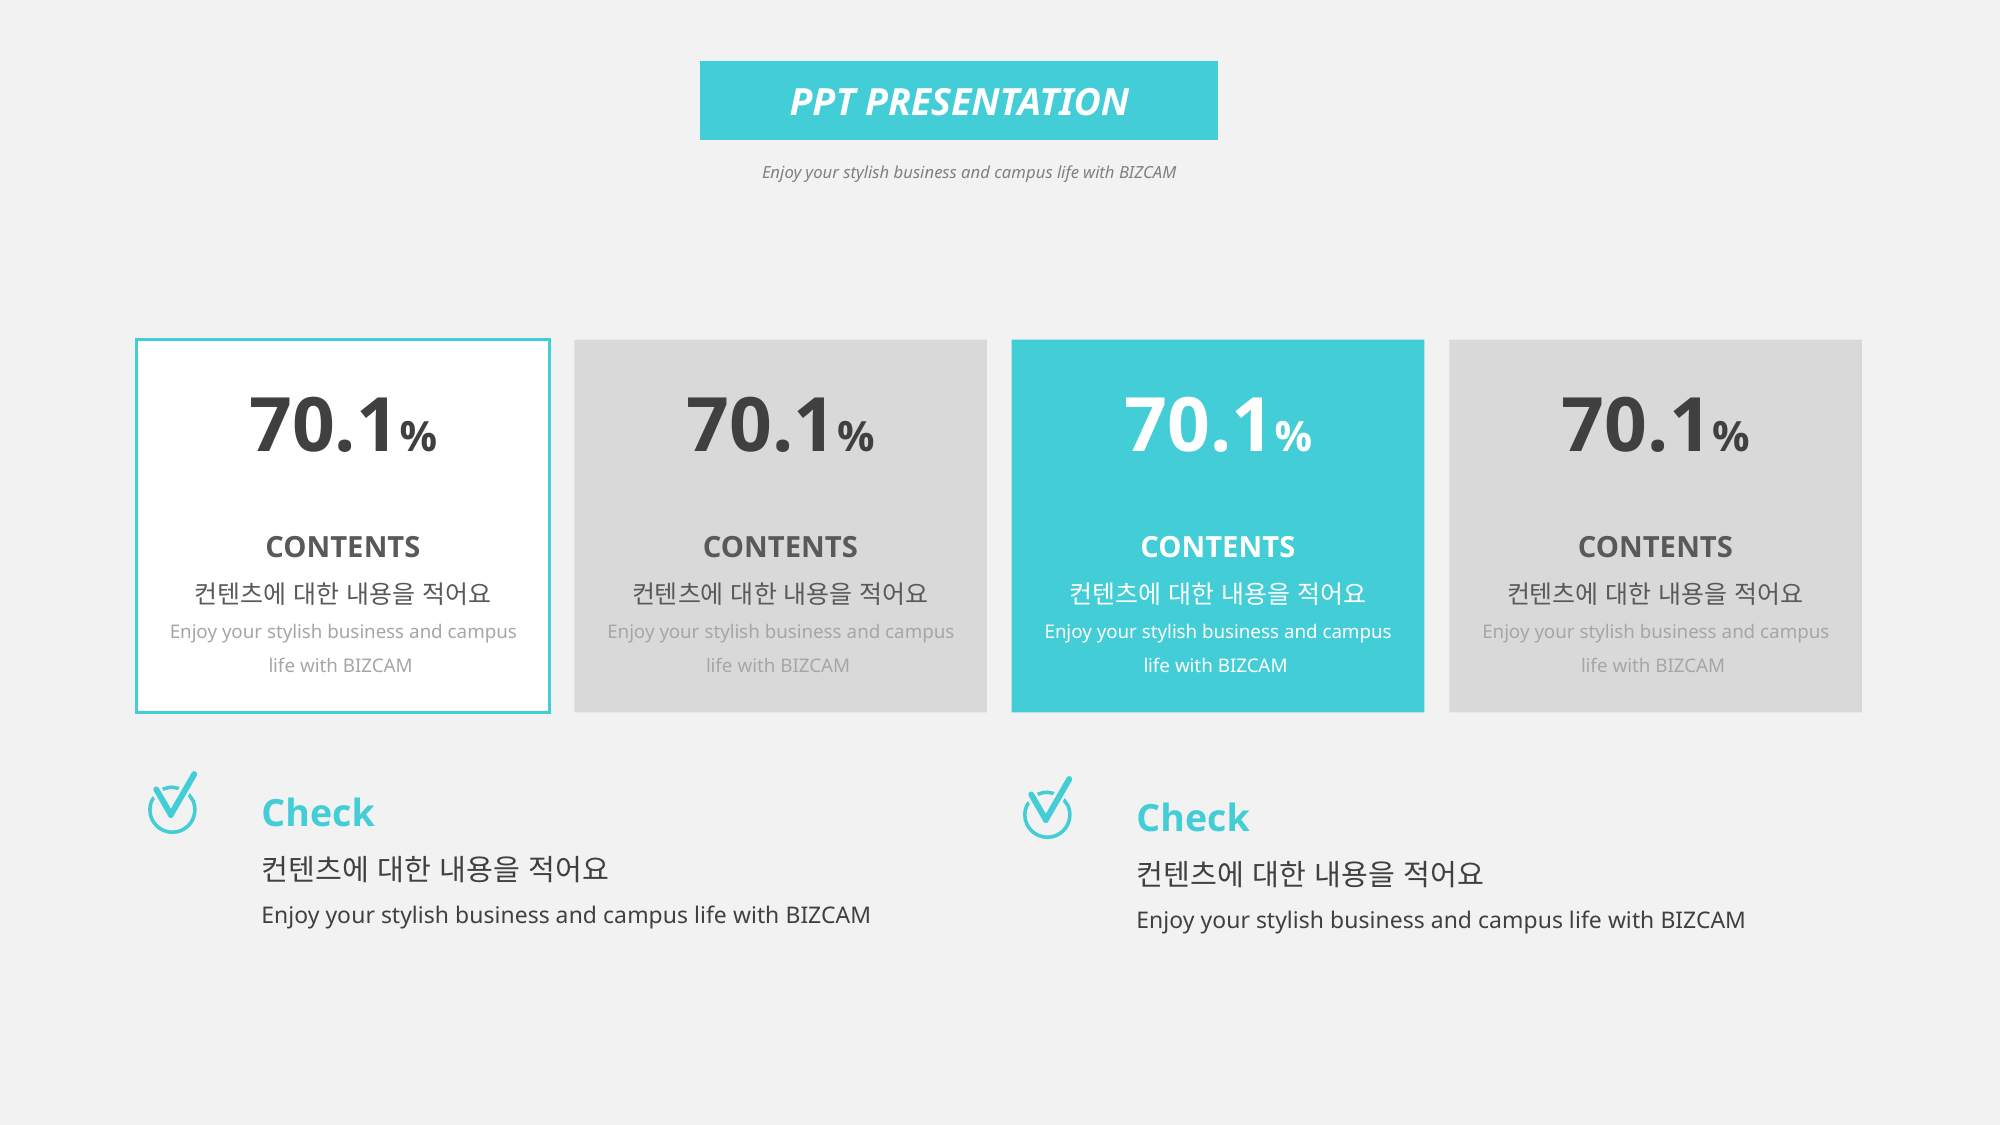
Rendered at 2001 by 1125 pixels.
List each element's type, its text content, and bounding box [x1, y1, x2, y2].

text_box [1022, 775, 1074, 841]
text_box 70.1% CONTENTS 컨텐츠에 대한 내용을 적어요 Enjoy your stylish business and campus life with BIZCAM [1448, 339, 1863, 713]
text_box 70.1% CONTENTS 컨텐츠에 대한 내용을 적어요 Enjoy your stylish business and campus life with BIZCAM [136, 339, 550, 713]
text_box Check 컨텐츠에 대한 내용을 적어요 Enjoy your stylish business and campus life with BIZCAM [246, 759, 935, 935]
text_box 70.1% CONTENTS 컨텐츠에 대한 내용을 적어요 Enjoy your stylish business and campus life with BIZCAM [1011, 339, 1425, 713]
text_box PPT PRESENTATION [699, 60, 1219, 141]
text_box [147, 770, 199, 836]
text_box 70.1% CONTENTS 컨텐츠에 대한 내용을 적어요 Enjoy your stylish business and campus life with BIZCAM [573, 339, 988, 713]
text_box Check 컨텐츠에 대한 내용을 적어요 Enjoy your stylish business and campus life with BIZCAM [1121, 764, 1810, 940]
text_box Enjoy your stylish business and campus life with BIZCAM [747, 144, 1219, 189]
